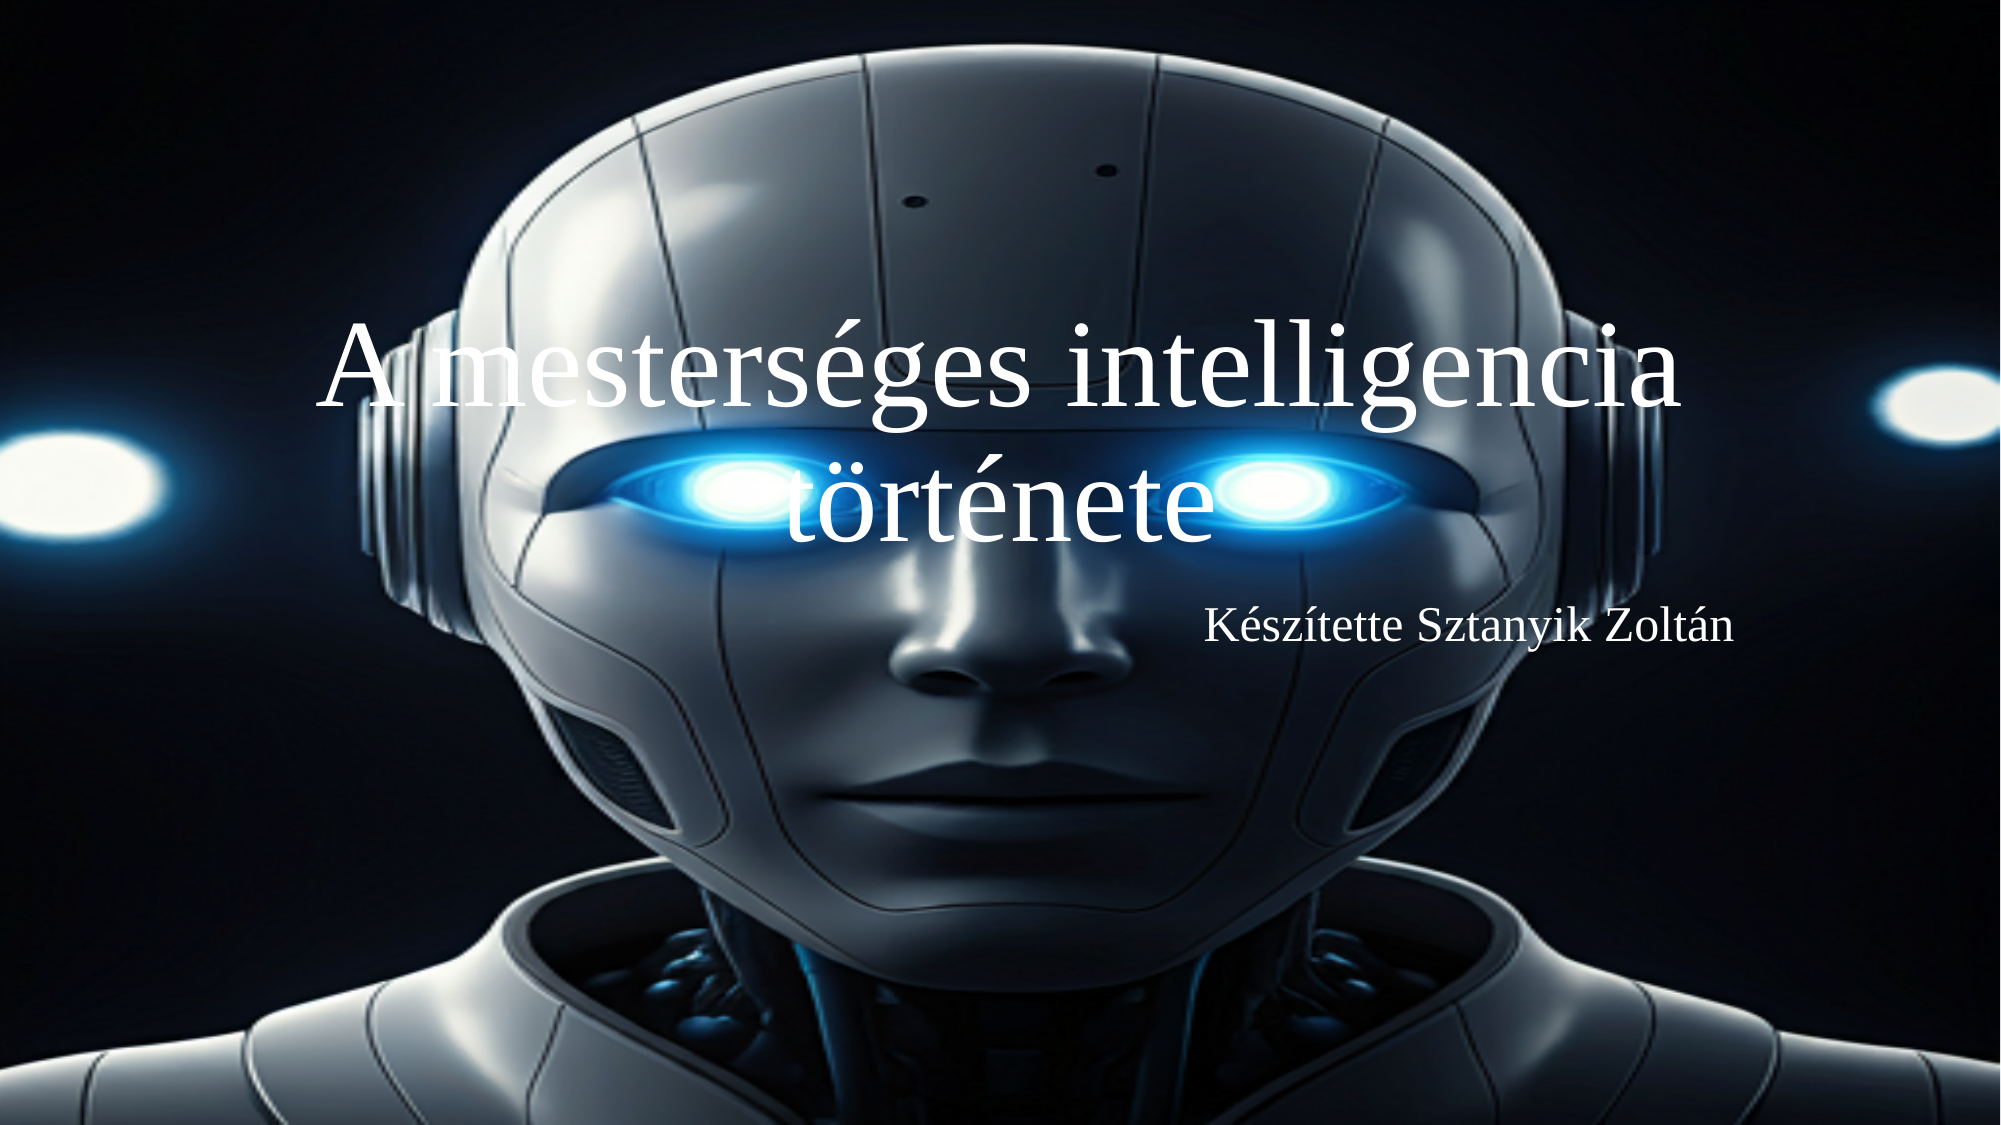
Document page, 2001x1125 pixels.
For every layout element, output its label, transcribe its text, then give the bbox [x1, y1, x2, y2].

subtitle Készítette Sztanyik Zoltán [249, 590, 1750, 863]
picture [0, 0, 2001, 1125]
title A mesterséges intelligencia története [249, 184, 1750, 576]
